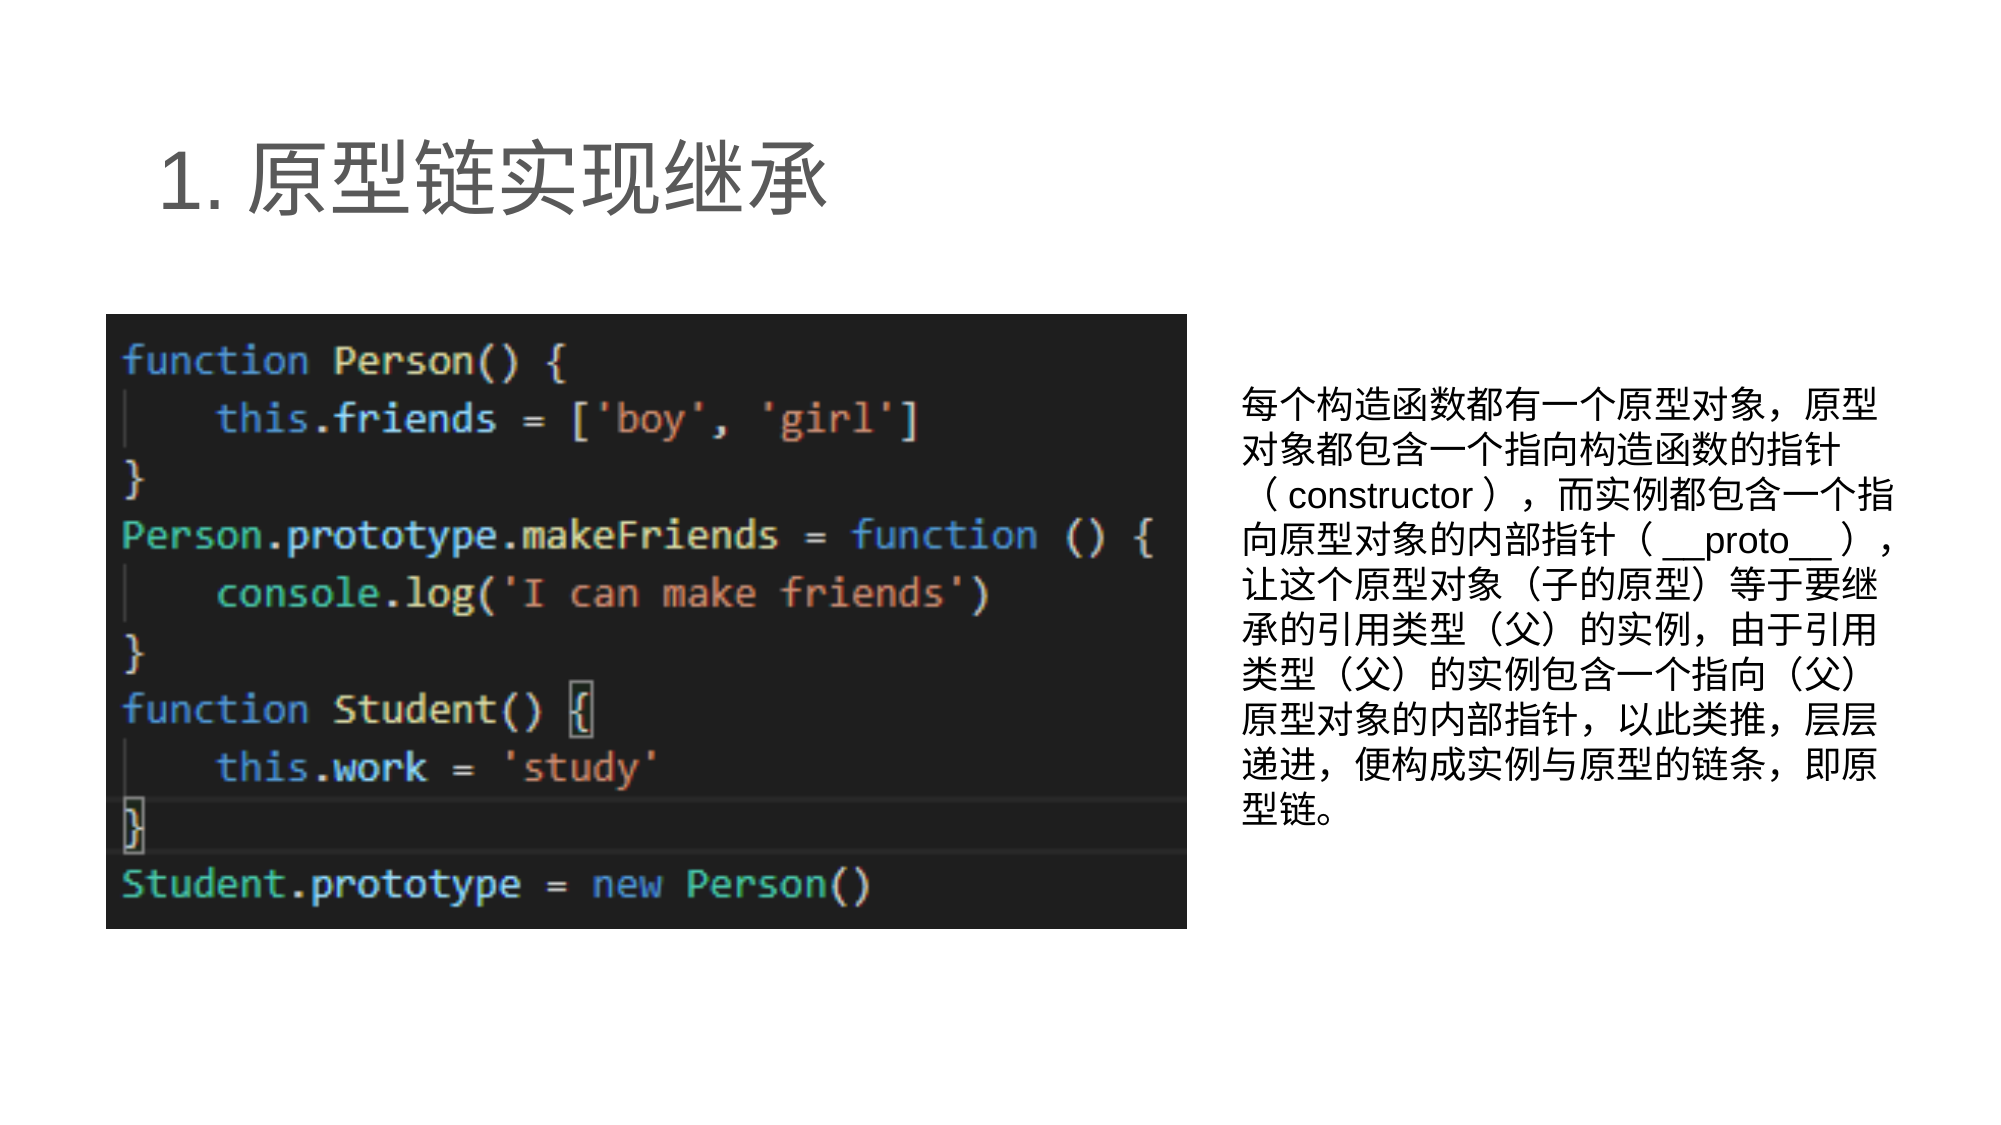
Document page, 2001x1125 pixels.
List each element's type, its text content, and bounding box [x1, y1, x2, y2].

text_box 1.原型链实现继承 [142, 118, 1911, 234]
text_box 每个构造函数都有一个原型对象，原型对象都包含一个指向构造函数的指针（constructor），而实例都包含一个指向原型对象的内部指针（__proto__），让这个原型对象（子的原型）等于要继承的引用类型（父）的实例，由于引用类型（父）的实例包含一个指向（父）原型对象的内部指针，以此类推，层层递进，便构成实例与原型的链条，即原型链。 [1226, 373, 1911, 884]
picture [106, 314, 1187, 929]
